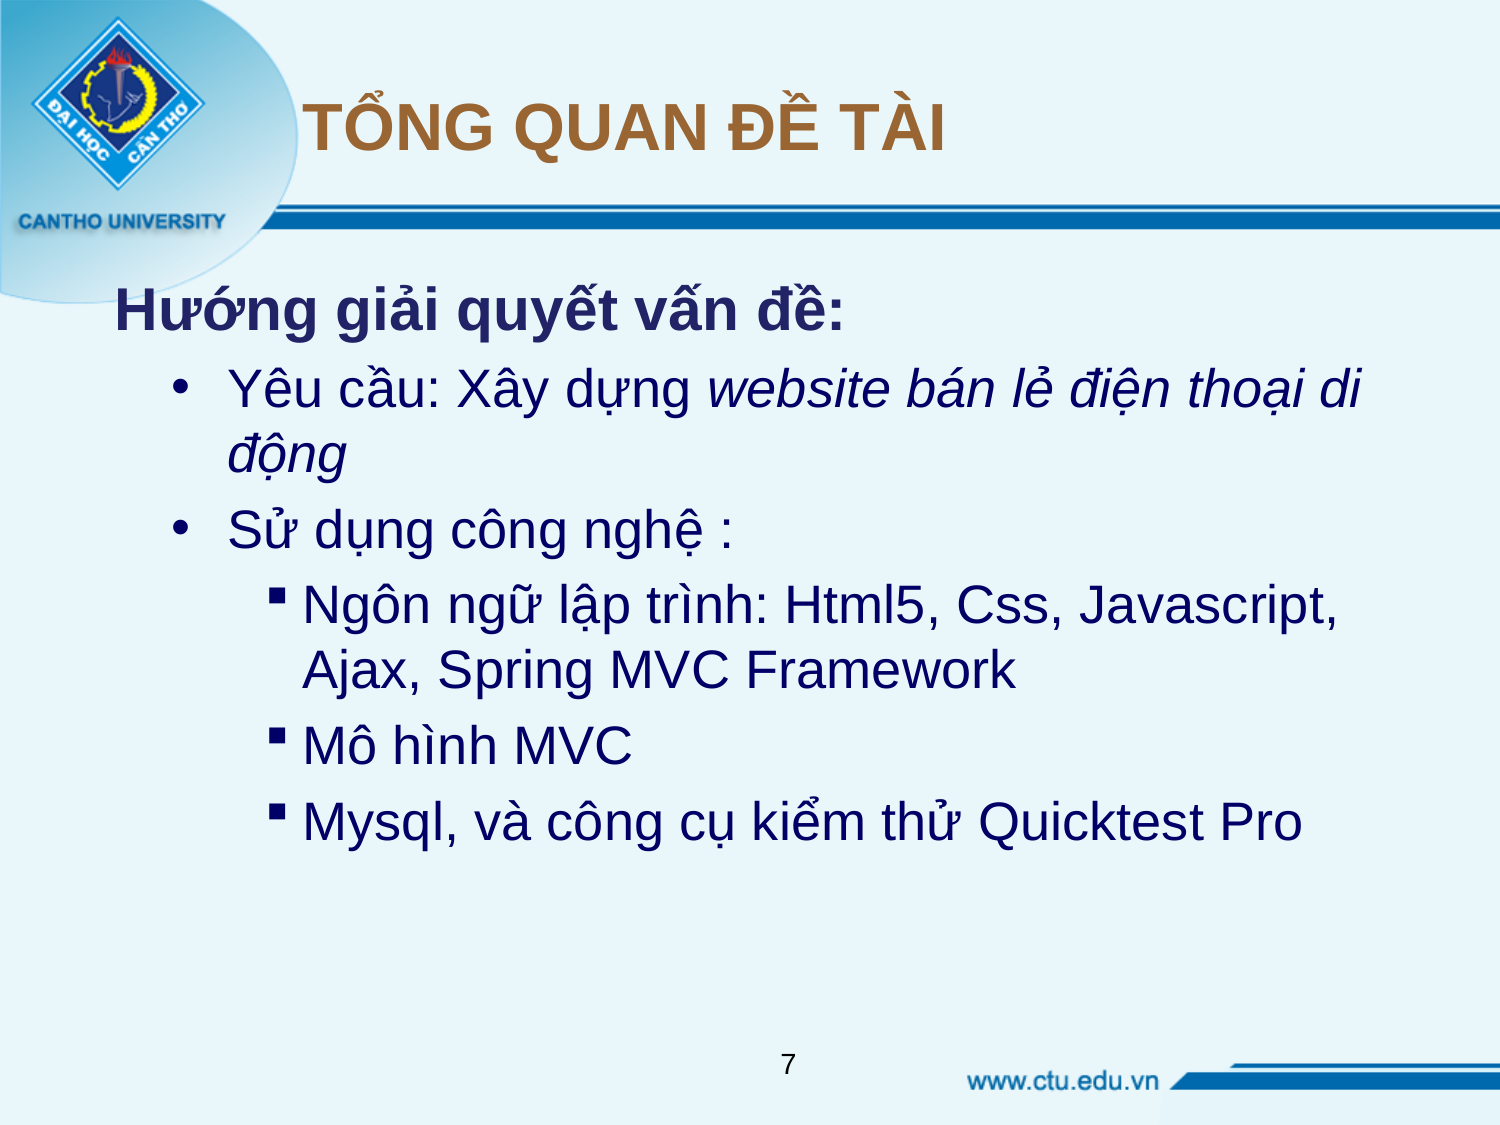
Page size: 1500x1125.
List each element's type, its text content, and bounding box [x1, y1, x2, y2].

title TỔNG QUAN ĐỀ TÀI [287, 46, 1450, 202]
slide_number 7 [738, 1037, 839, 1125]
list Hướng giải quyết vấn đề: Yêu cầu: Xây dựng website bán lẻ điện thoại di động Sử dụng công nghệ : Ngôn ngữ lập trình: Html5, Css, Javascript, Ajax, Spring MVC Framework Mô hình MVC Mysql, và công cụ kiểm thử Quicktest Pro [99, 262, 1450, 1032]
picture [0, 0, 1500, 1125]
